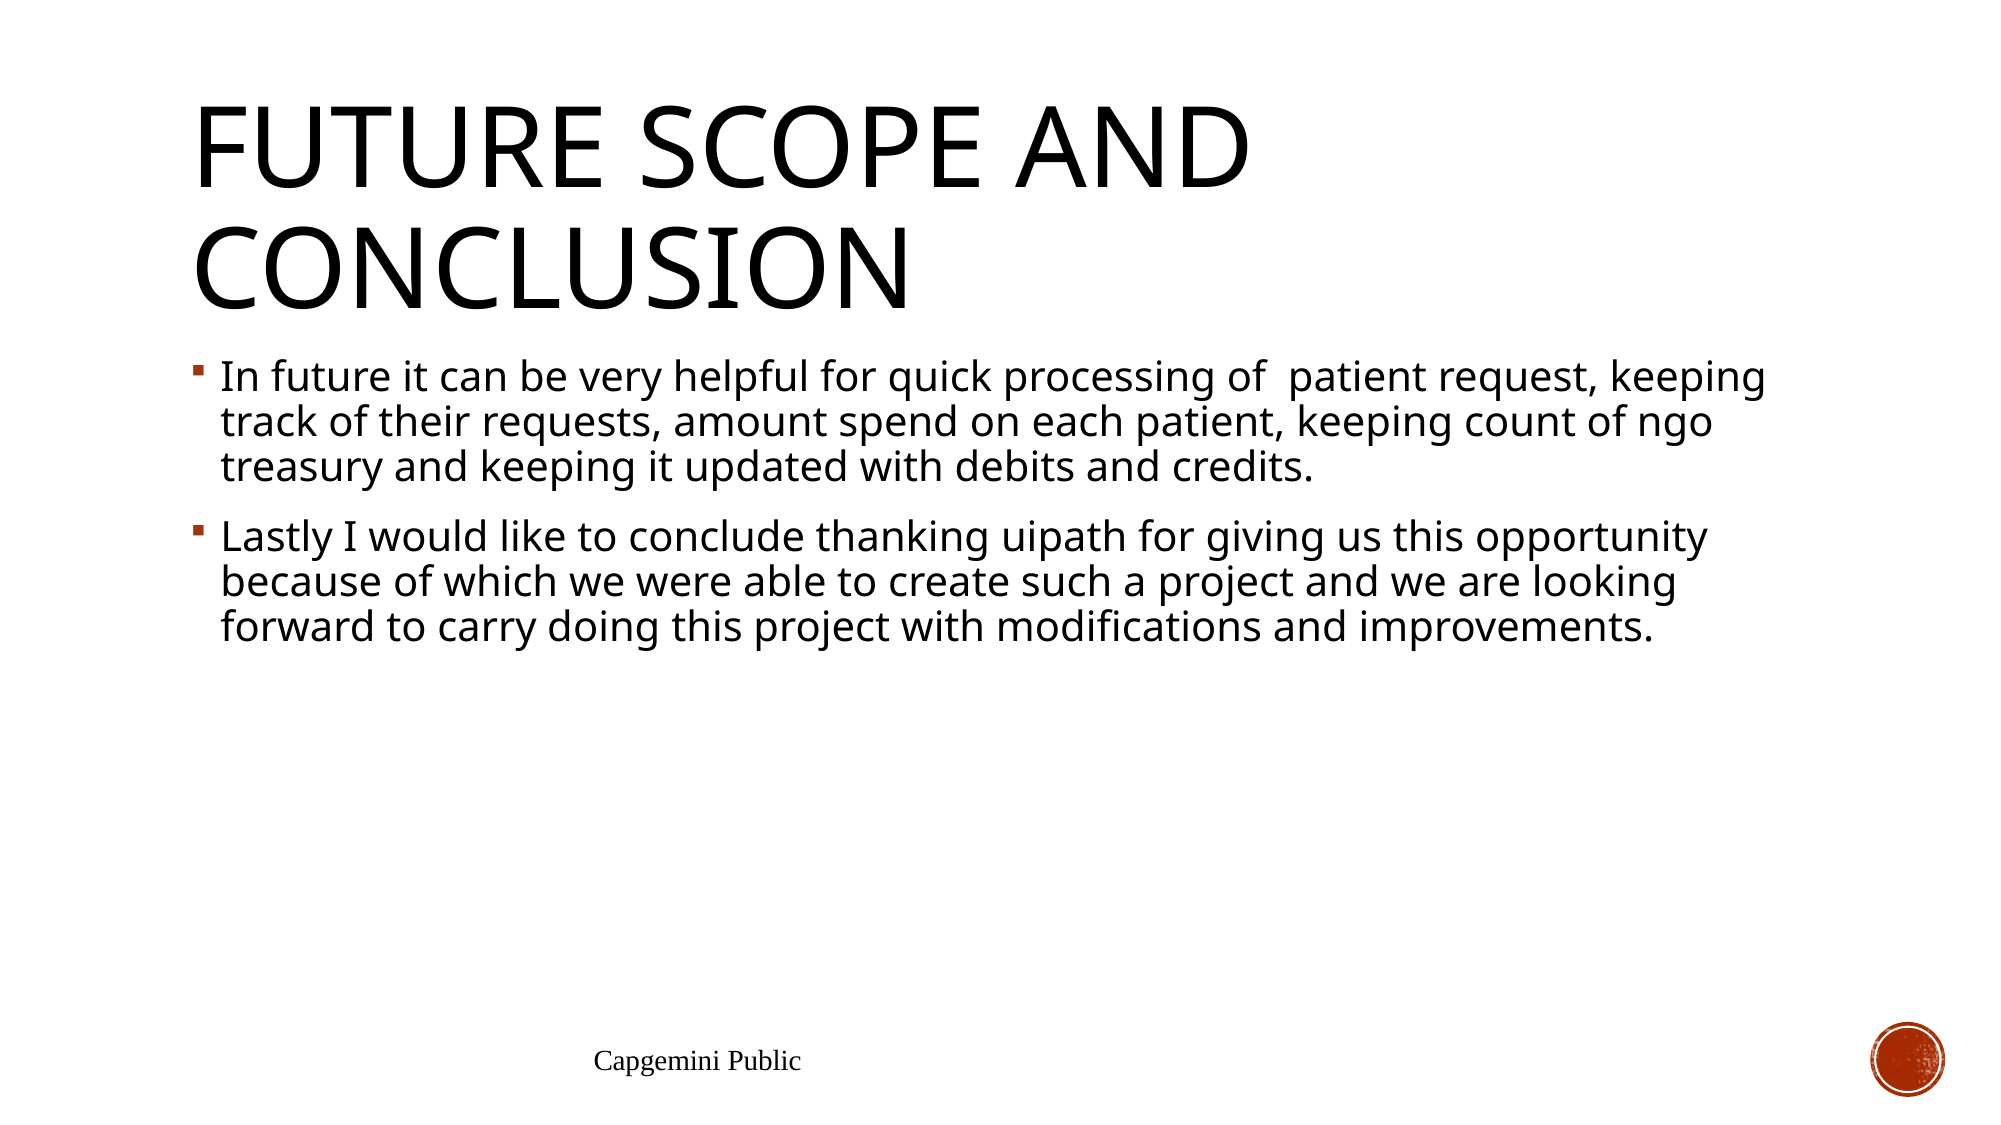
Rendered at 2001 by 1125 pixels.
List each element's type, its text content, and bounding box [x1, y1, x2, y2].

footer Capgemini Public [178, 1028, 1217, 1089]
list In future it can be very helpful for quick processing of patient request, keeping track of their requests, amount spend on each patient, keeping count of ngo treasury and keeping it updated with debits and credits. Lastly I would like to conclude thanking uipath for giving us this opportunity because of which we were able to create such a project and we are looking forward to carry doing this project with modifications and improvements. [175, 348, 1826, 1013]
title Future Scope and conclusion [175, 79, 1826, 344]
